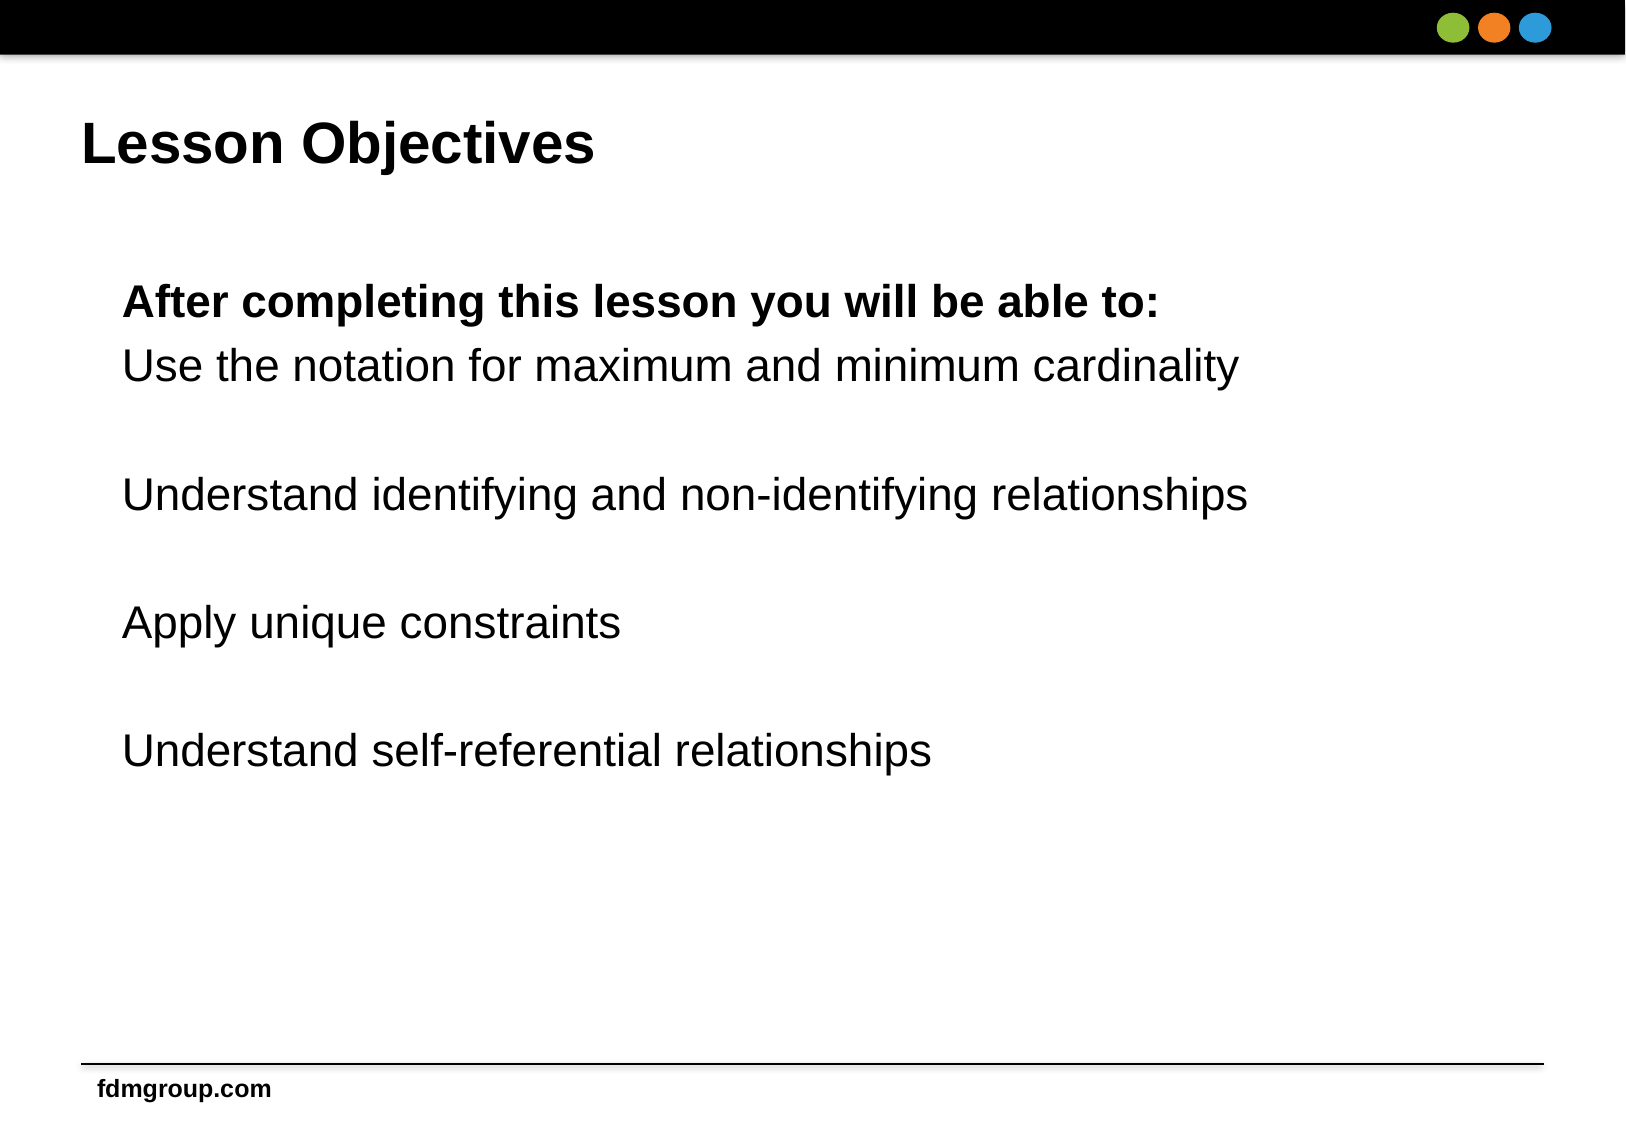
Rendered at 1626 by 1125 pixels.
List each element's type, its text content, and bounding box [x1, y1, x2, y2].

list After completing this lesson you will be able to: Use the notation for maximum and minimum cardinality Understand identifying and non-identifying relationships Apply unique constraints Understand self-referential relationships [121, 271, 1504, 1000]
title Lesson Objectives [81, 105, 1544, 174]
